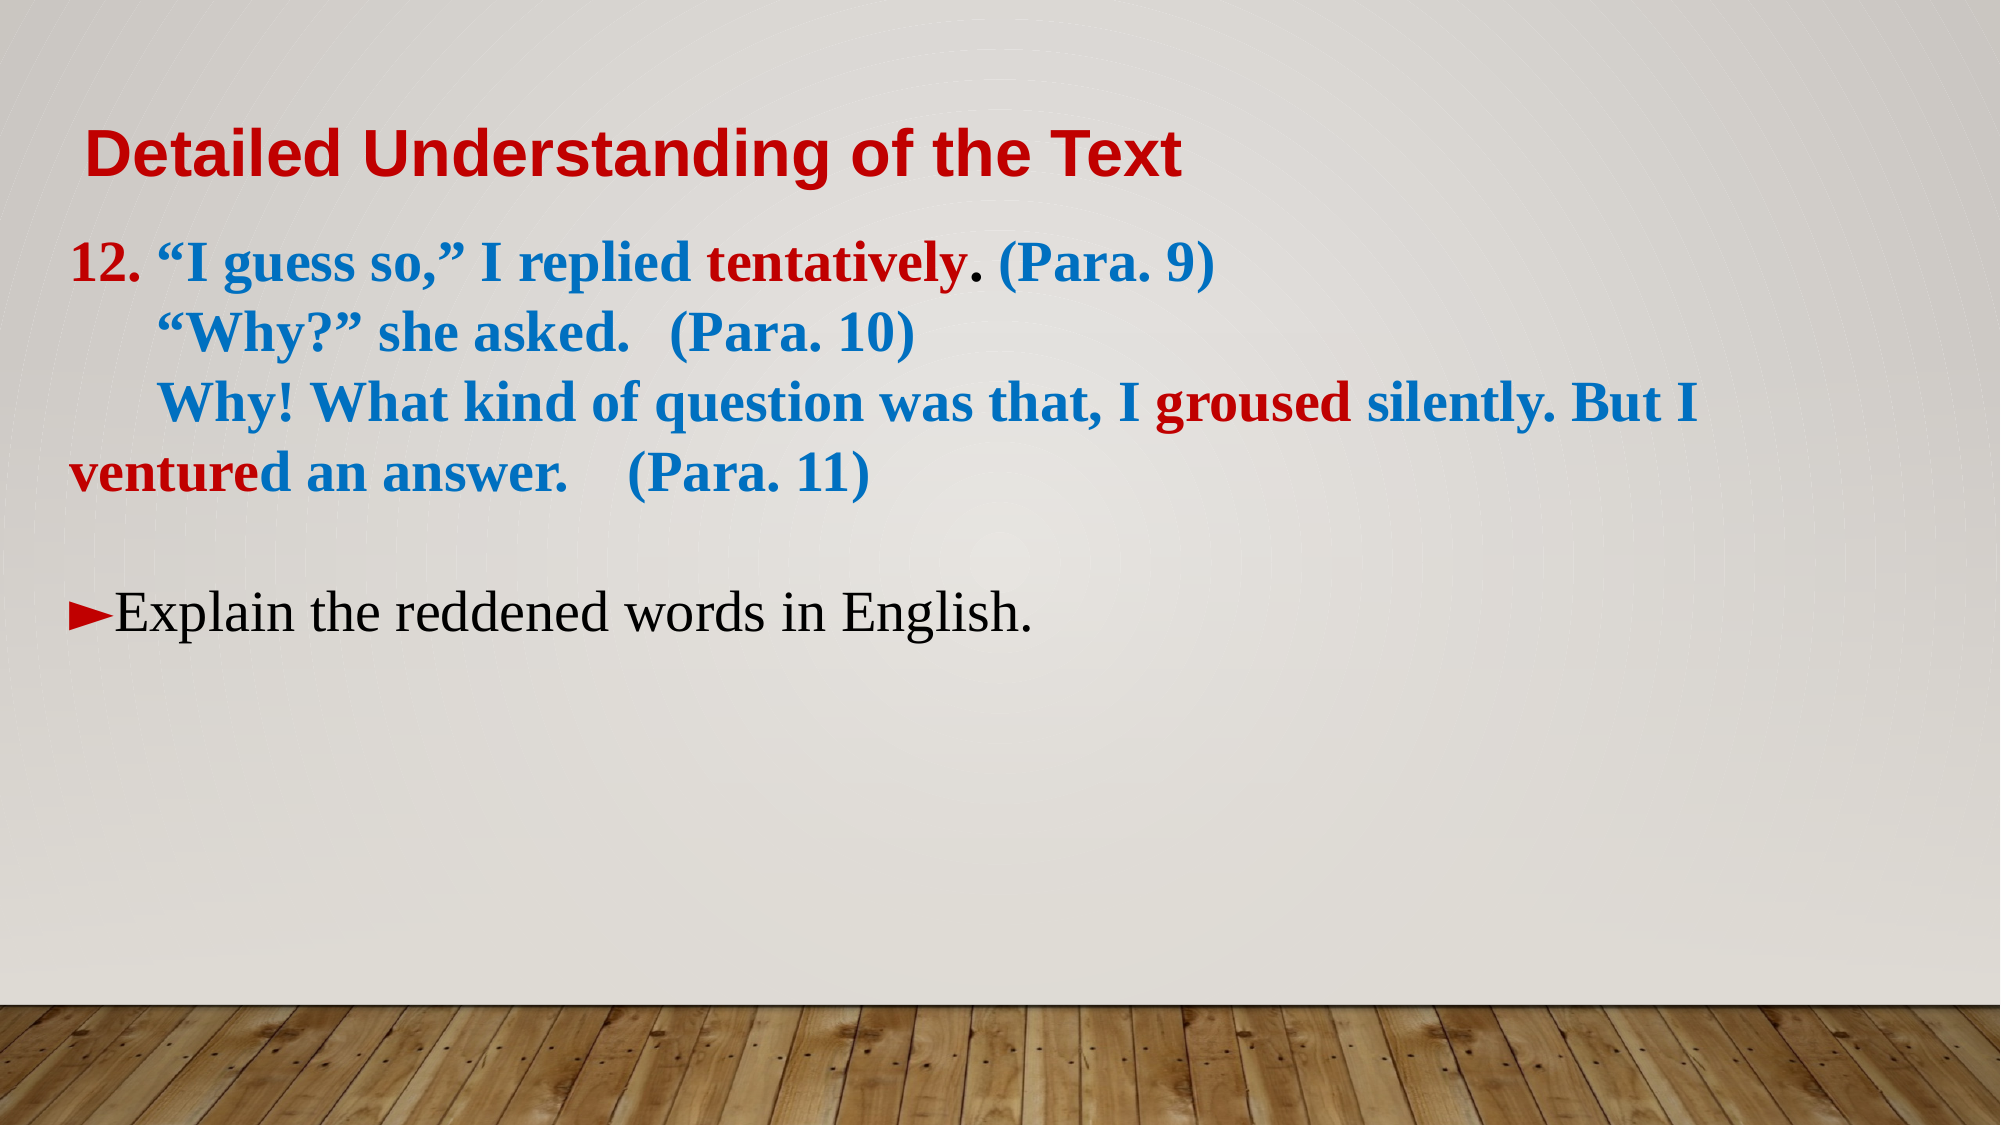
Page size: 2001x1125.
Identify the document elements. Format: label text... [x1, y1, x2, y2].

picture [0, 1005, 2000, 1125]
text_box Detailed Understanding of the Text [69, 102, 1369, 198]
text_box 12. “I guess so,” I replied tentatively. (Para. 9) “Why?” she asked. (Para. 10) Why! What kind of question was that, I groused silently. But I ventured an answer. (Para. 11) ►Explain the reddened words in English. [54, 215, 1922, 861]
